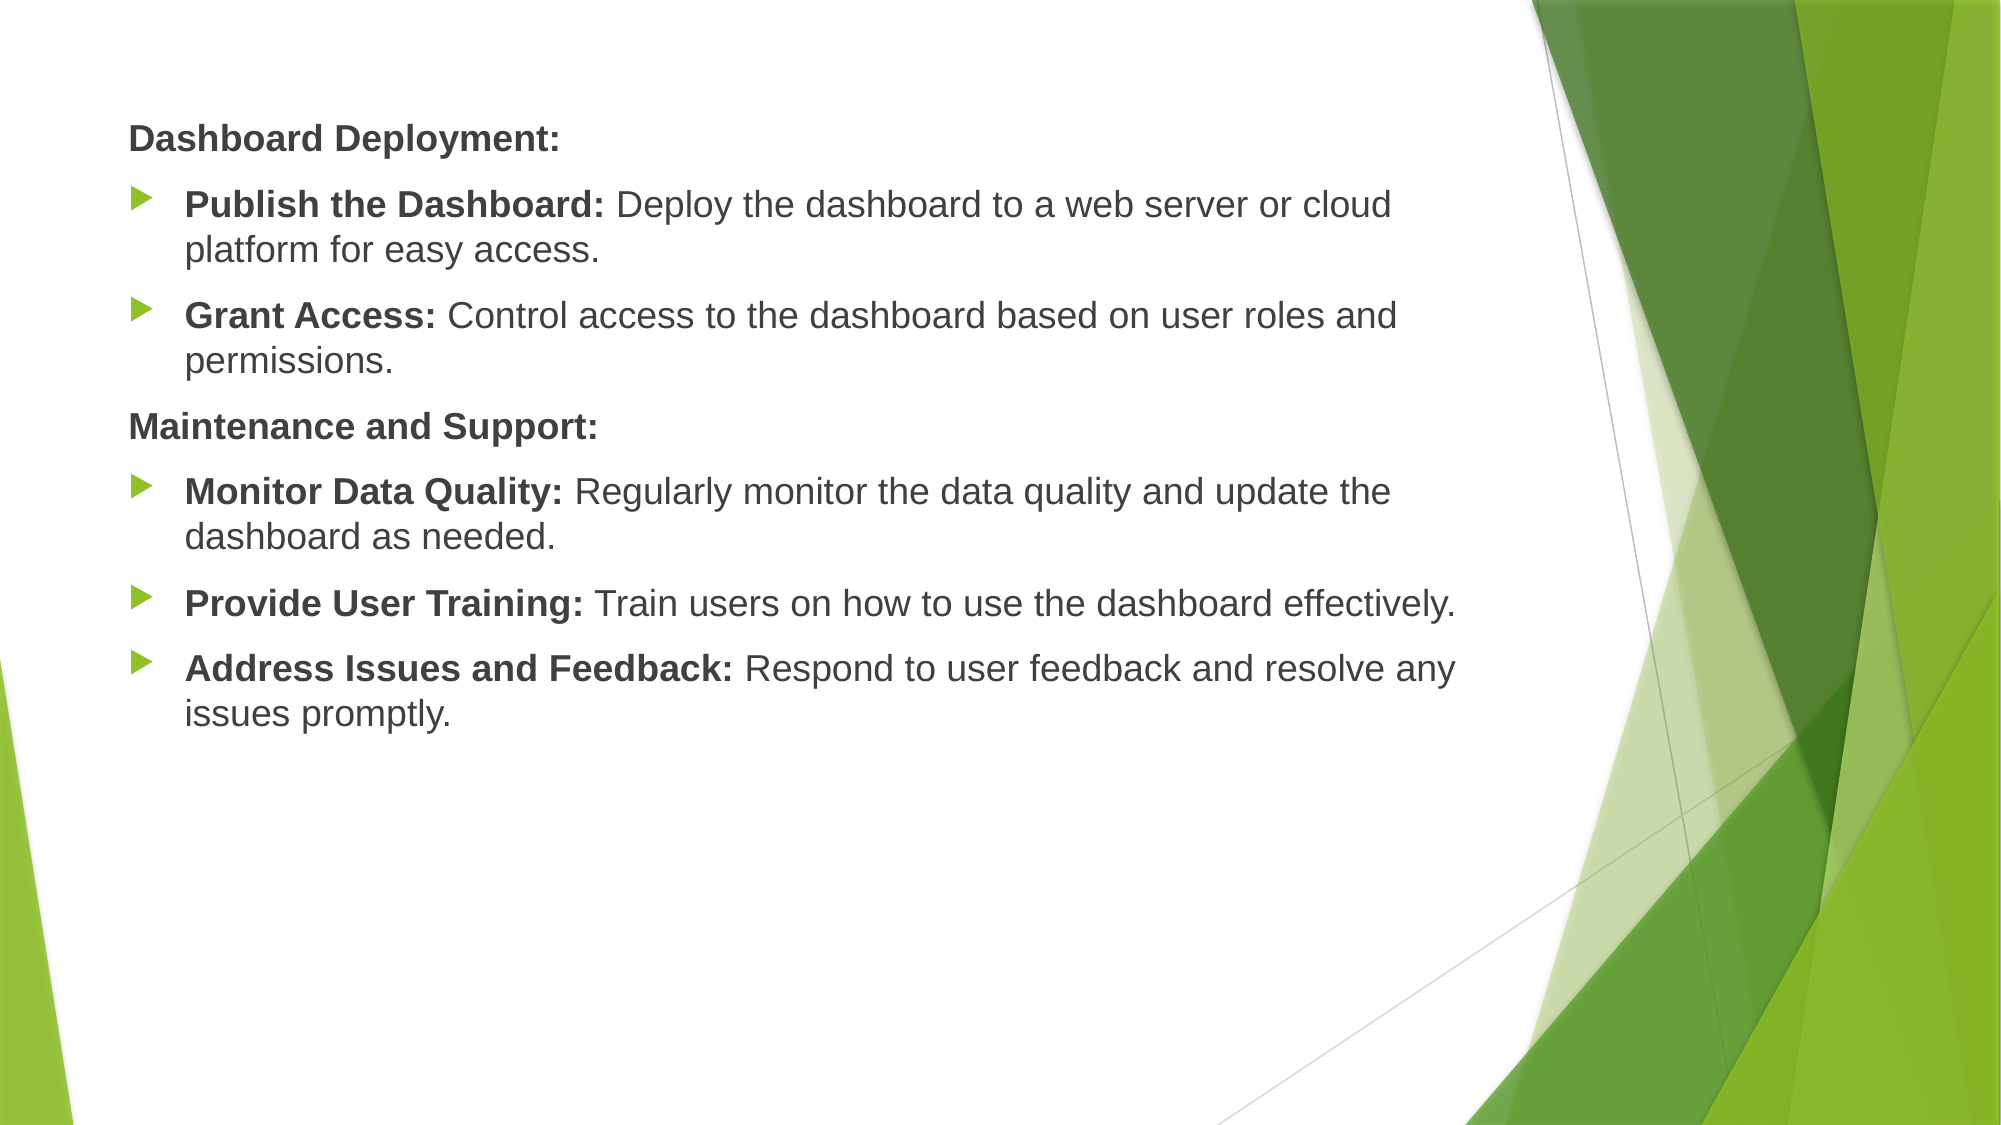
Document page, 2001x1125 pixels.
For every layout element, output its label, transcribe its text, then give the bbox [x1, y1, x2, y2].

list Dashboard Deployment: Publish the Dashboard: Deploy the dashboard to a web server or cloud platform for easy access. Grant Access: Control access to the dashboard based on user roles and permissions. Maintenance and Support: Monitor Data Quality: Regularly monitor the data quality and update the dashboard as needed. Provide User Training: Train users on how to use the dashboard effectively. Address Issues and Feedback: Respond to user feedback and resolve any issues promptly. [113, 106, 1524, 914]
